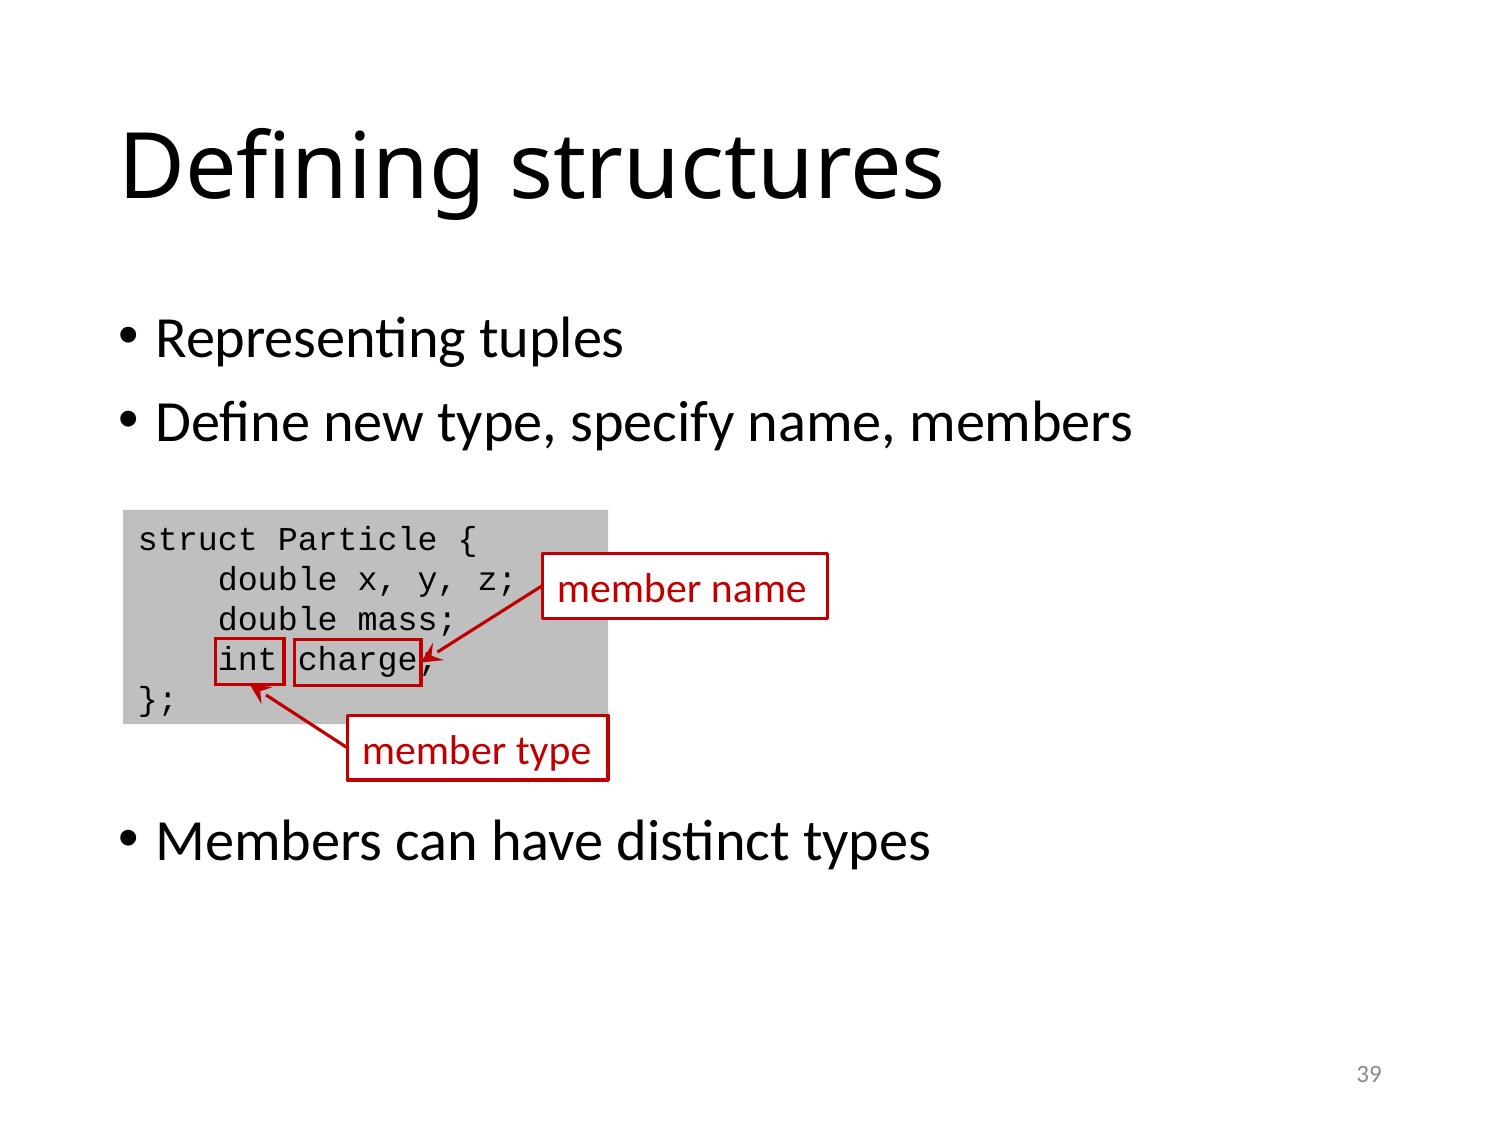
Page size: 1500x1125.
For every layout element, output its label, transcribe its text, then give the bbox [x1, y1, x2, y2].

list Representing tuples Define new type, specify name, members Members can have distinct types [103, 299, 1397, 1014]
title Defining structures [103, 59, 1397, 278]
text_box struct Particle { double x, y, z; double mass; int charge; }; [123, 509, 609, 725]
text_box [294, 553, 828, 686]
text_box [215, 638, 609, 781]
slide_number 39 [1059, 1042, 1397, 1103]
